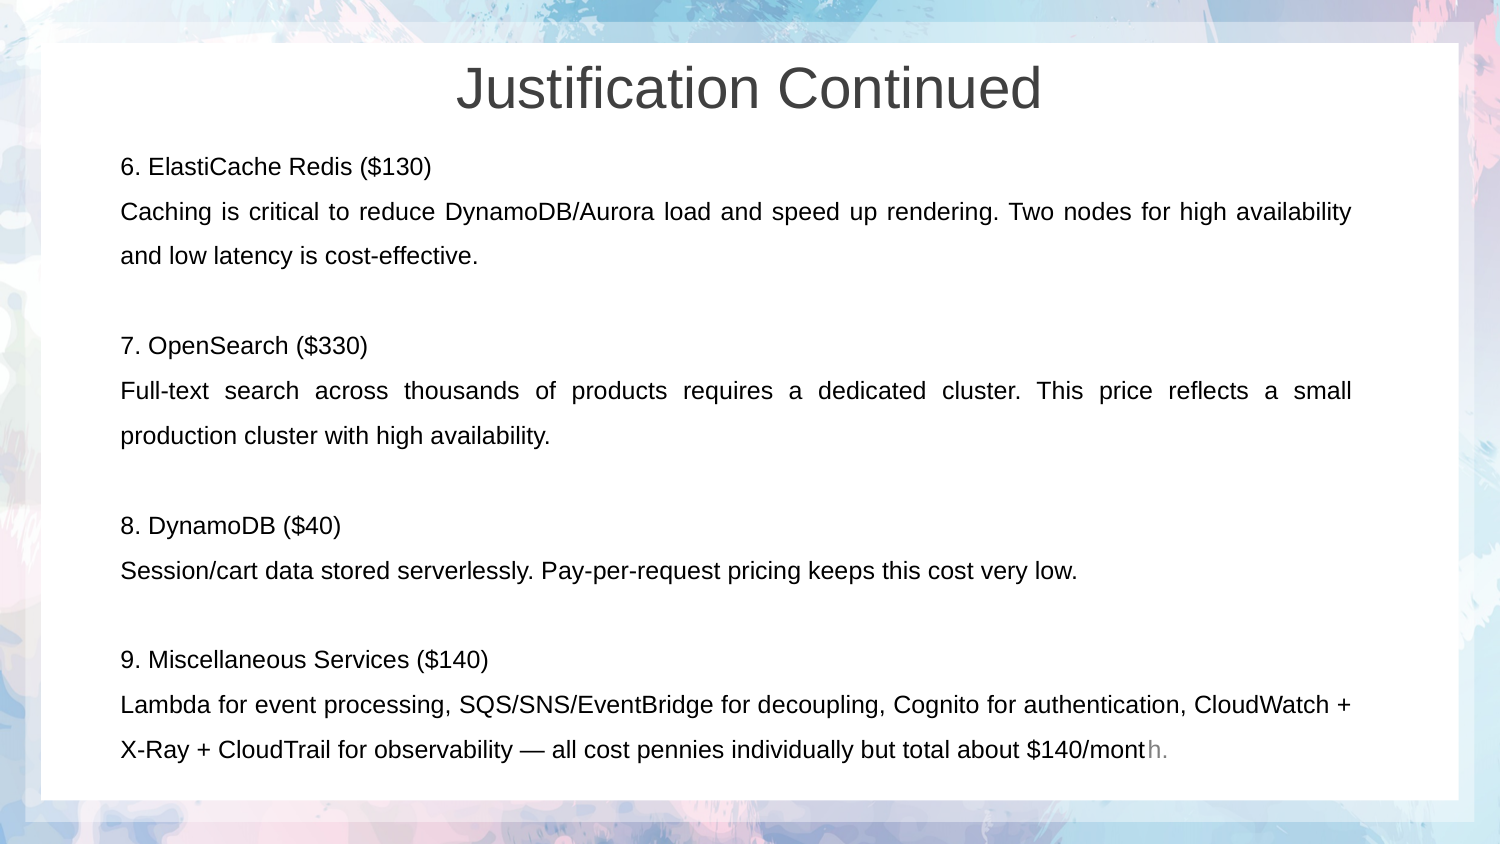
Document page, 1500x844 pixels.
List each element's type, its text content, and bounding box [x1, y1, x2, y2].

picture [0, 0, 1500, 844]
text_box Justification Continued [441, 42, 1059, 127]
text_box 6. ElastiCache Redis ($130) Caching is critical to reduce DynamoDB/Aurora load and speed up rendering. Two nodes for high availability and low latency is cost-effective. 7. OpenSearch ($330) Full-text search across thousands of products requires a dedicated cluster. This price reflects a small production cluster with high availability. 8. DynamoDB ($40) Session/cart data stored serverlessly. Pay-per-request pricing keeps this cost very low. 9. Miscellaneous Services ($140) Lambda for event processing, SQS/SNS/EventBridge for decoupling, Cognito for authentication, CloudWatch + X-Ray + CloudTrail for observability — all cost pennies individually but total about $140/month. [105, 127, 1370, 772]
